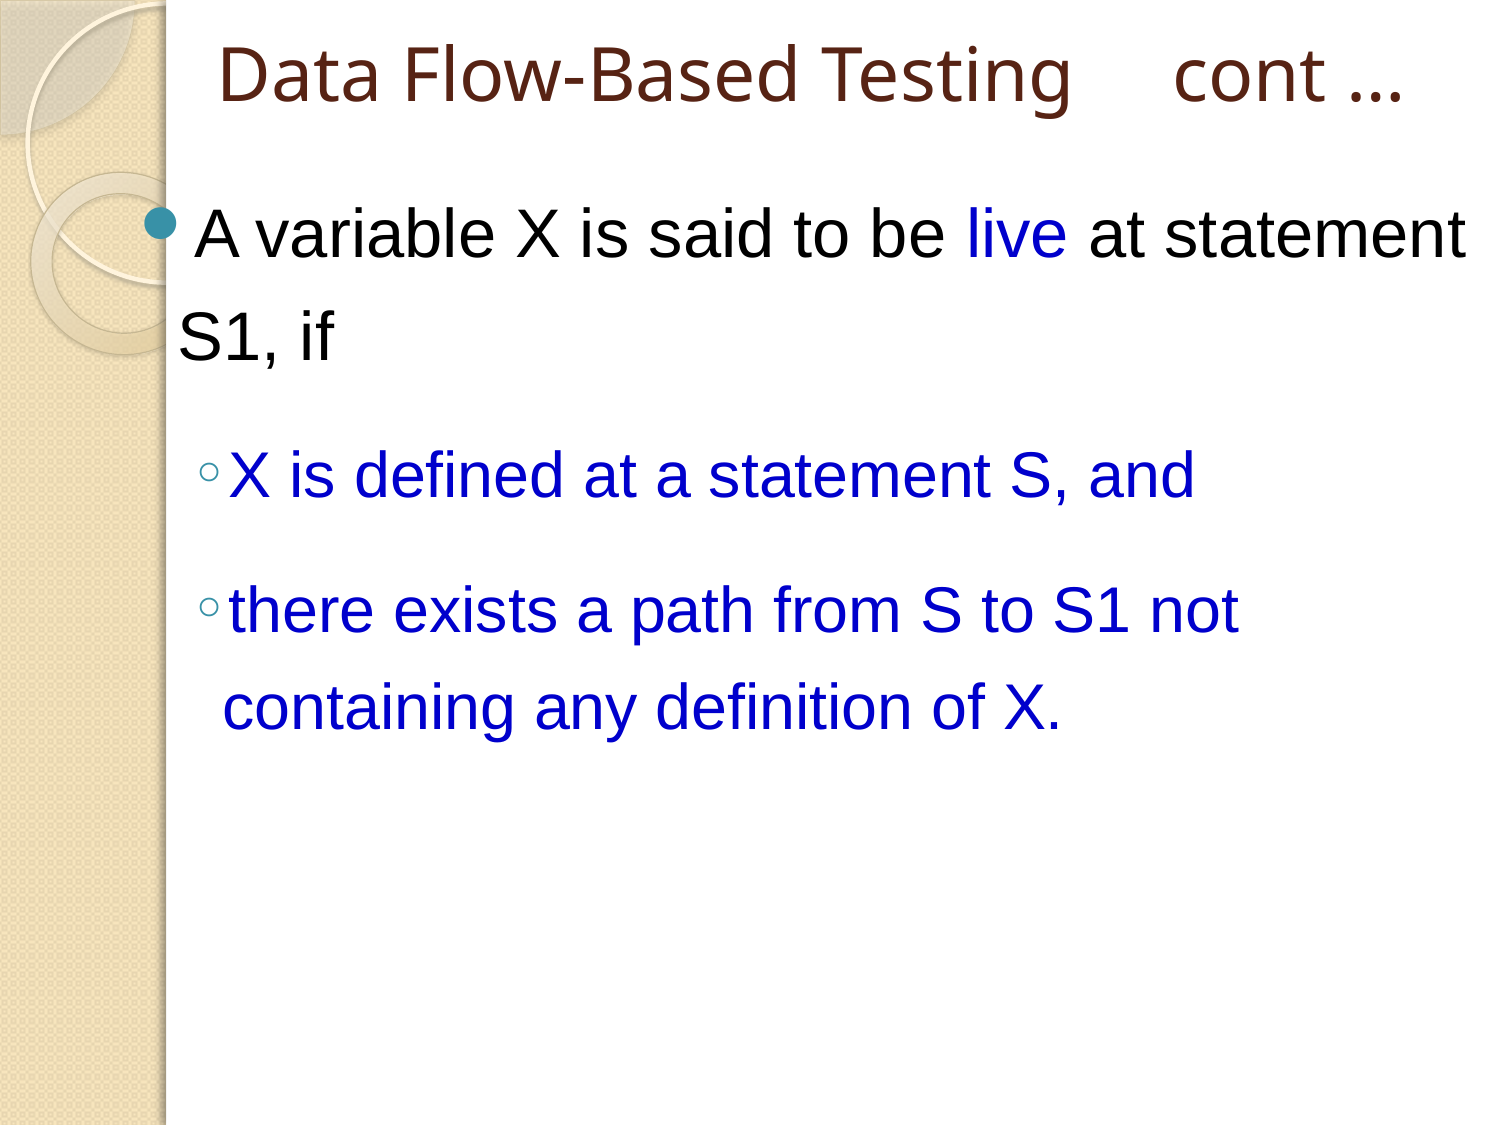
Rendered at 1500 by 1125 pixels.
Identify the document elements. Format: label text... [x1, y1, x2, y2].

list A variable X is said to be live at statement S1, if X is defined at a statement S, and there exists a path from S to S1 not containing any definition of X. [137, 162, 1500, 1002]
title Data Flow-Based Testing cont … [214, 29, 1438, 115]
